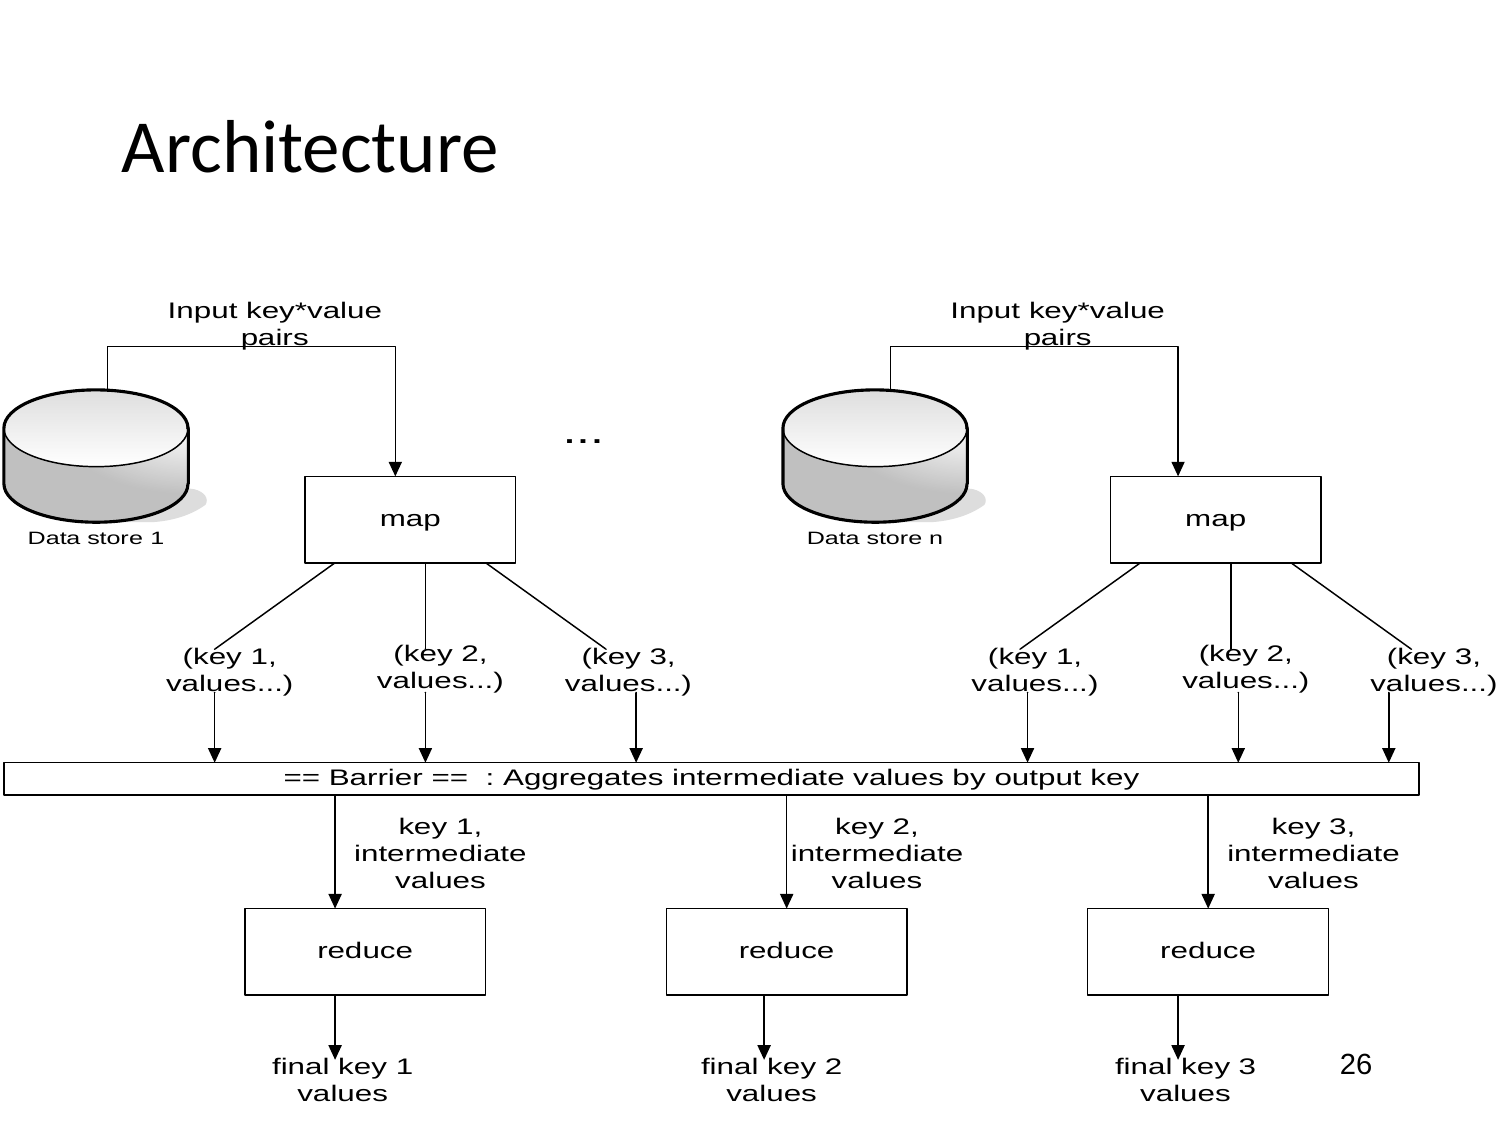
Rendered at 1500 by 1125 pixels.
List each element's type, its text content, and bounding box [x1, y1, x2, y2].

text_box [0, 292, 1500, 1111]
text_box Architecture [106, 103, 1429, 183]
